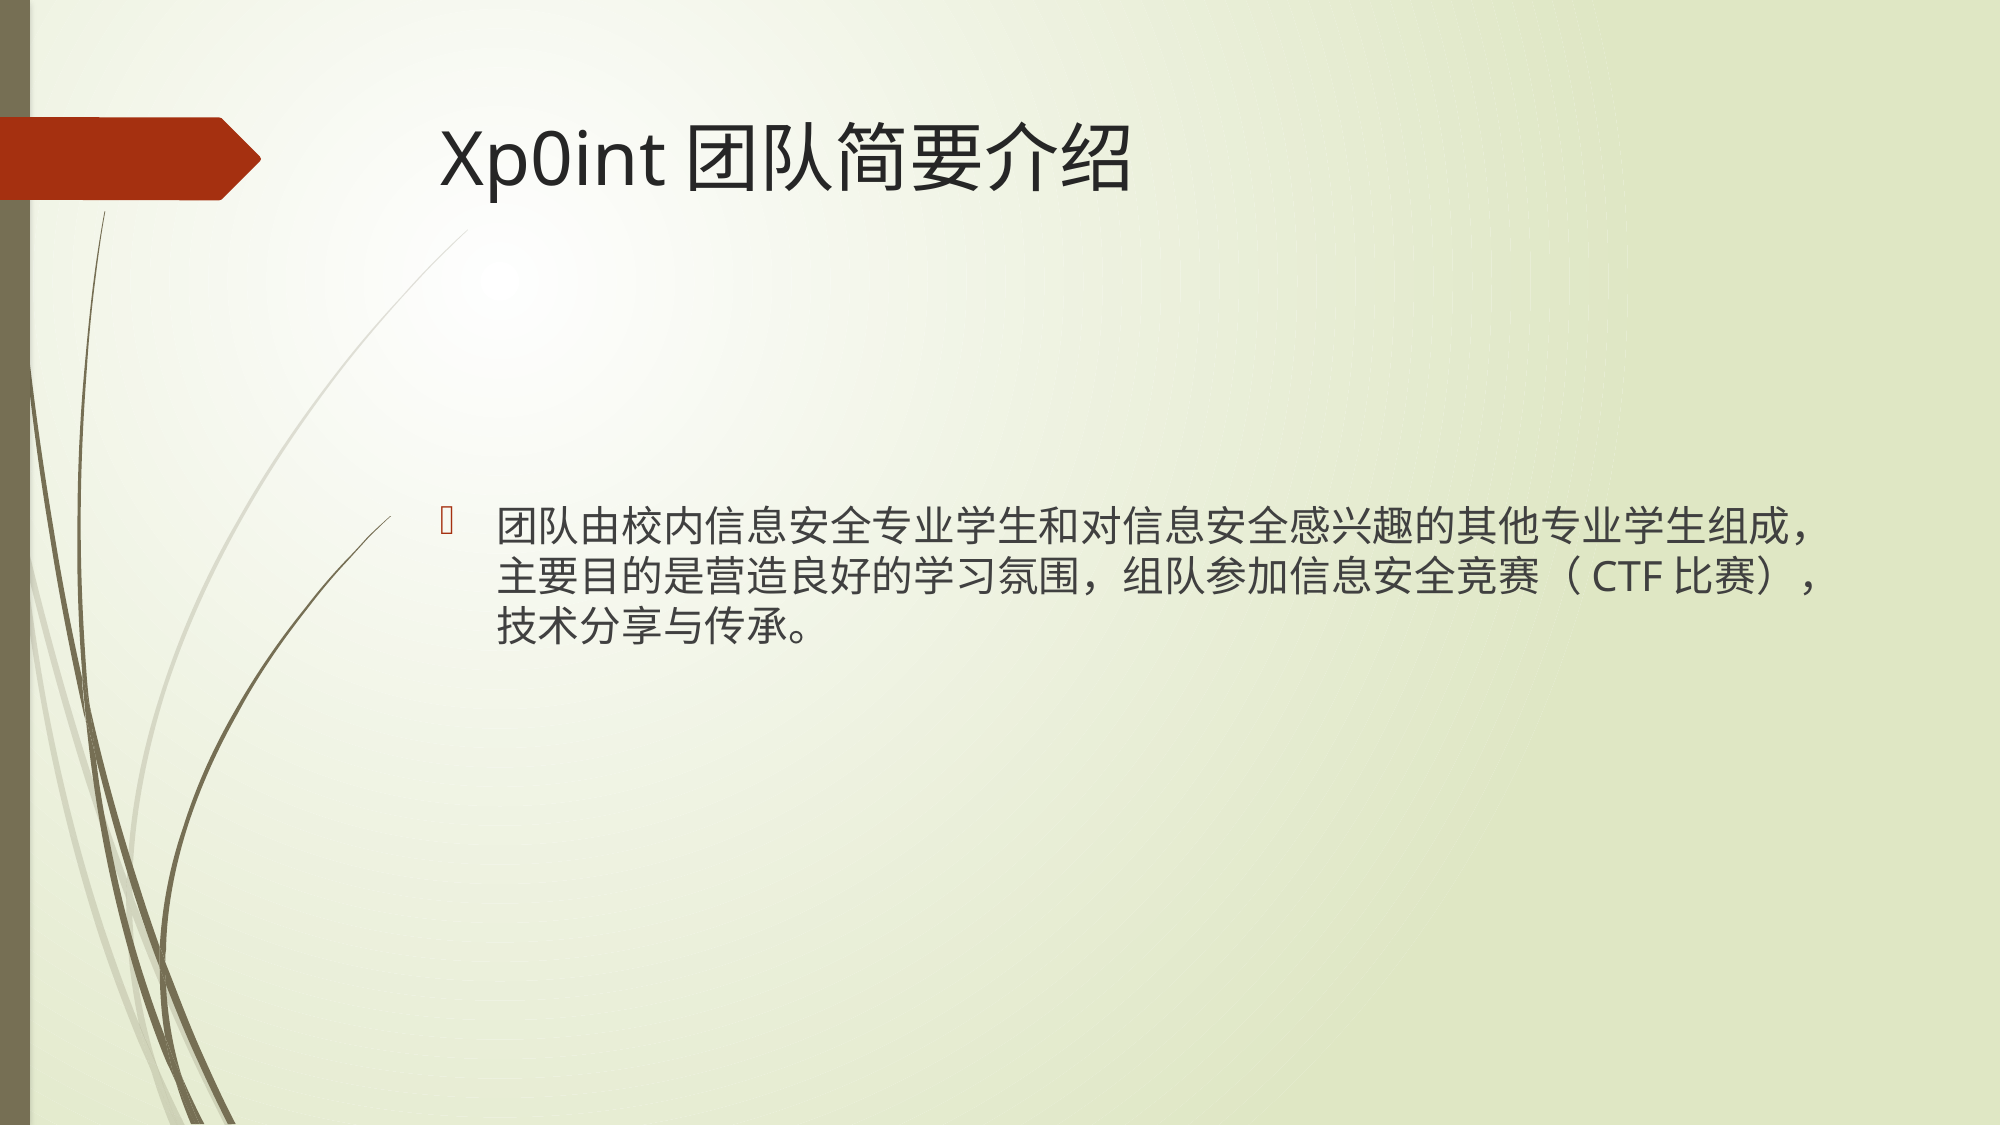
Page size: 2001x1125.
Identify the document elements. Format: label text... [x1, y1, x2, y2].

title Xp0int团队简要介绍 [425, 102, 1888, 313]
list 团队由校内信息安全专业学生和对信息安全感兴趣的其他专业学生组成，主要目的是营造良好的学习氛围，组队参加信息安全竞赛（CTF比赛），技术分享与传承。 [424, 350, 1888, 970]
